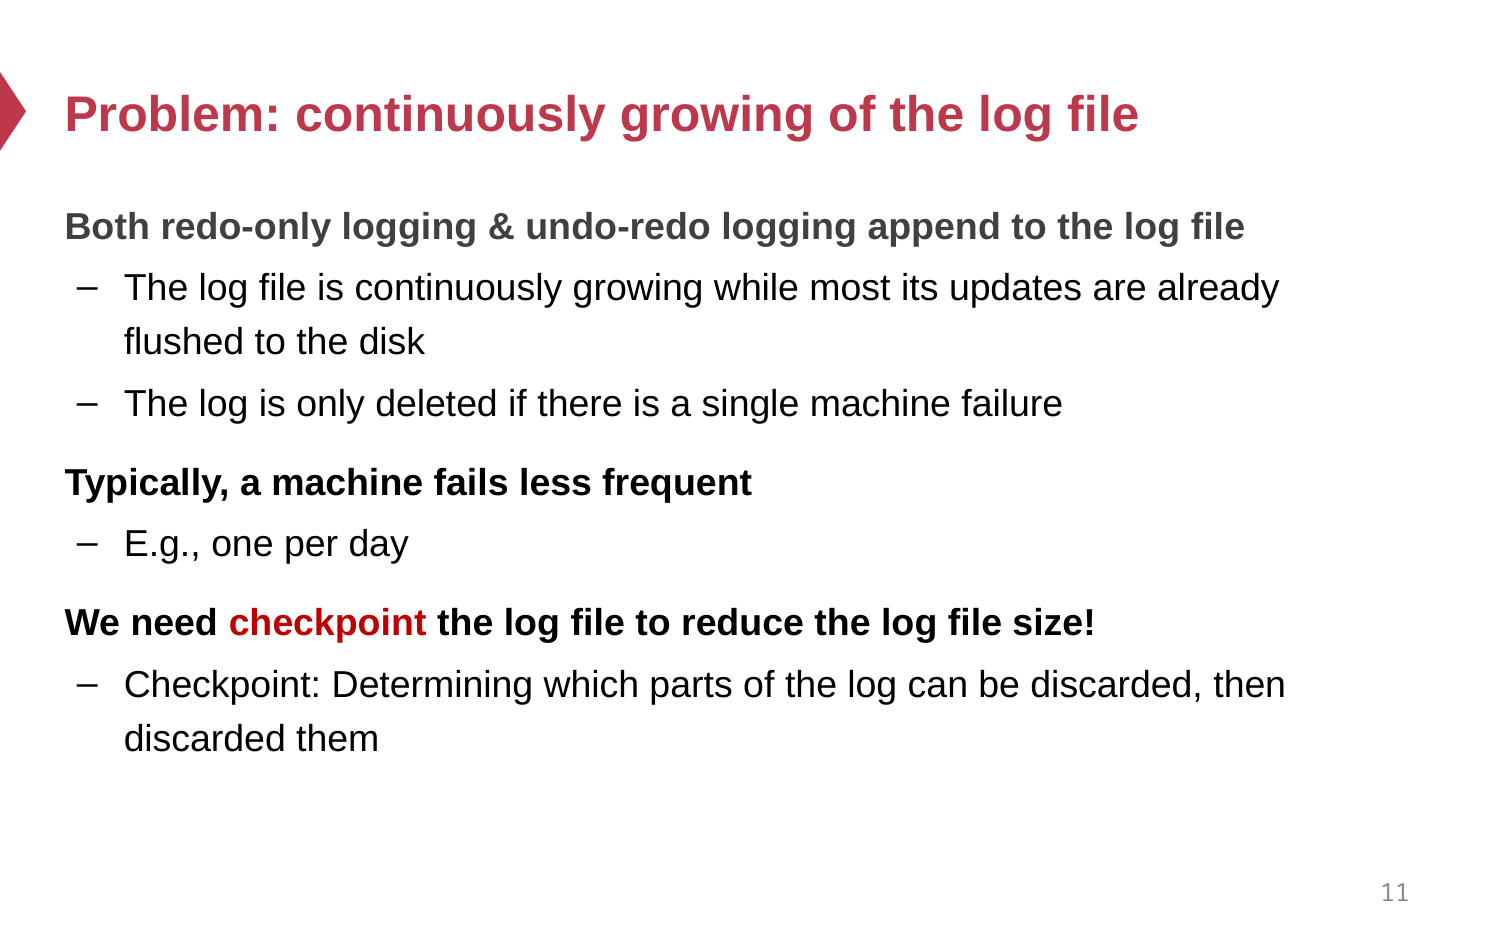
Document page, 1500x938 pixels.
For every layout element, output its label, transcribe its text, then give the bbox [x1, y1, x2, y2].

list Both redo-only logging & undo-redo logging append to the log file The log file is continuously growing while most its updates are already flushed to the disk The log is only deleted if there is a single machine failure Typically, a machine fails less frequent E.g., one per day We need checkpoint the log file to reduce the log file size! Checkpoint: Determining which parts of the log can be discarded, then discarded them [49, 185, 1412, 869]
title Problem: continuously growing of the log file [49, 37, 1400, 185]
slide_number 11 [1074, 868, 1425, 919]
